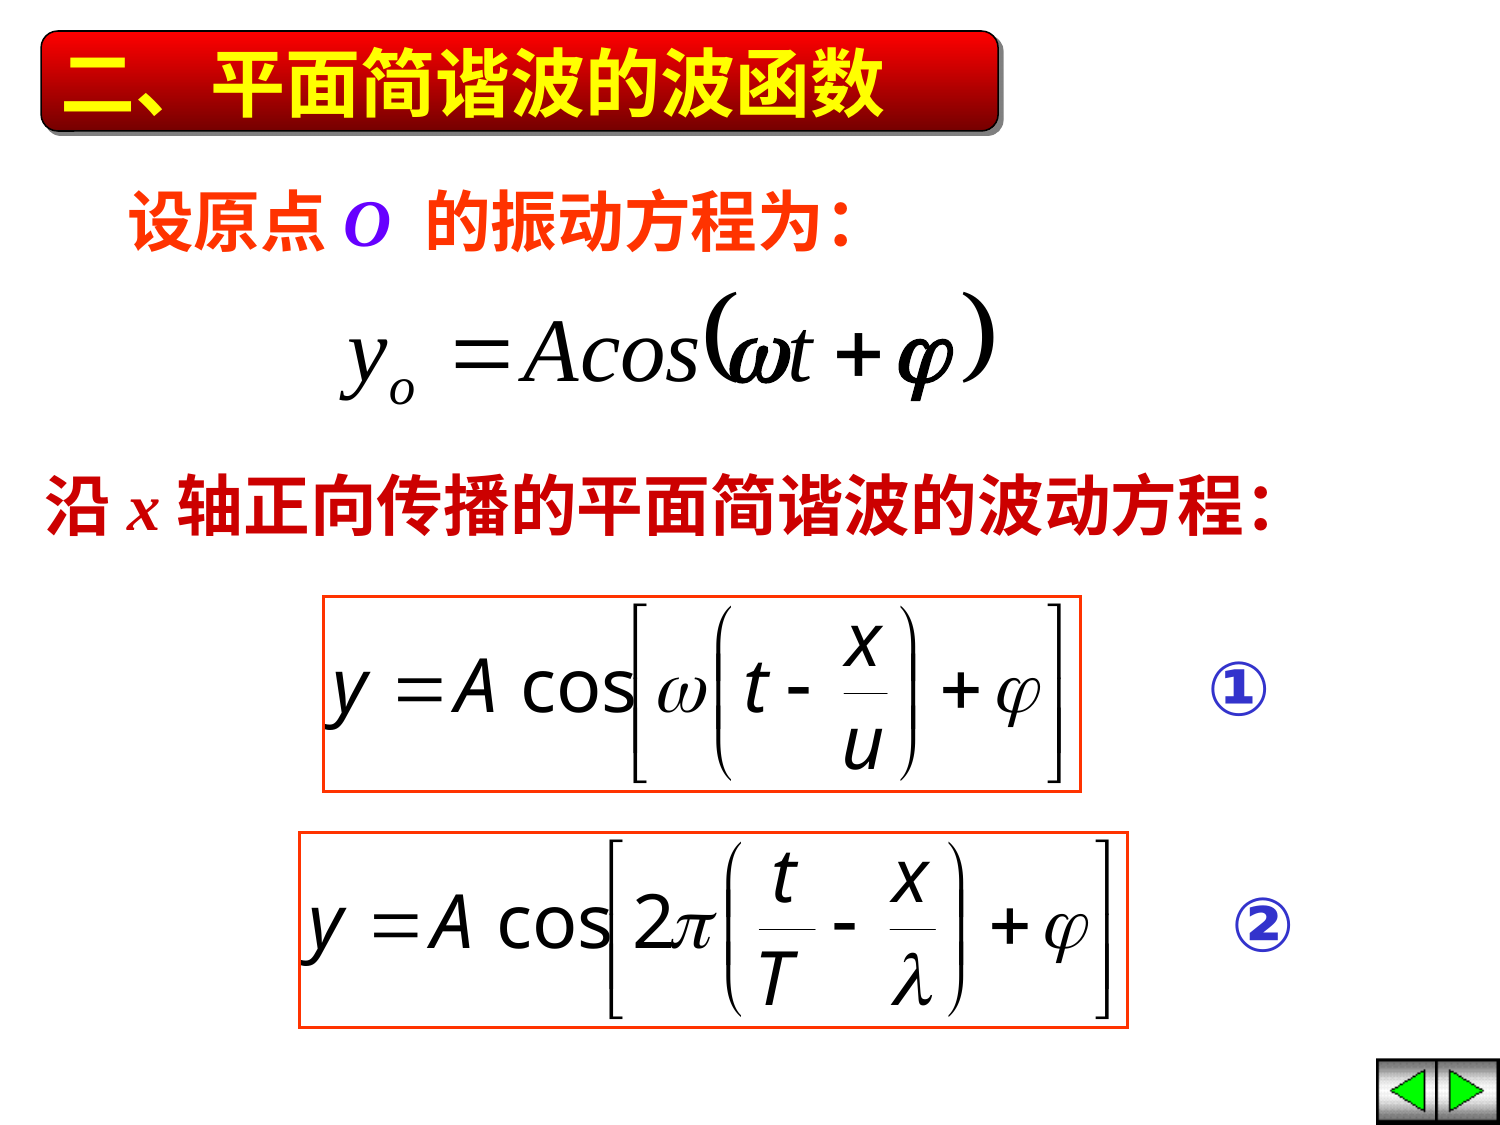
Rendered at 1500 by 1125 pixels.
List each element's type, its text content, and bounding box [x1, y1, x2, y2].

text_box ① [1193, 633, 1287, 738]
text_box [324, 597, 1080, 790]
text_box 设原点O 的振动方程为： [112, 172, 1025, 268]
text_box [300, 834, 1126, 1026]
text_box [324, 290, 999, 427]
text_box 二、平面简谐波的波函数 [41, 31, 999, 131]
picture [1376, 1057, 1500, 1125]
text_box 沿x轴正向传播的平面简谐波的波动方程： [29, 456, 1388, 551]
text_box ② [1216, 869, 1310, 975]
